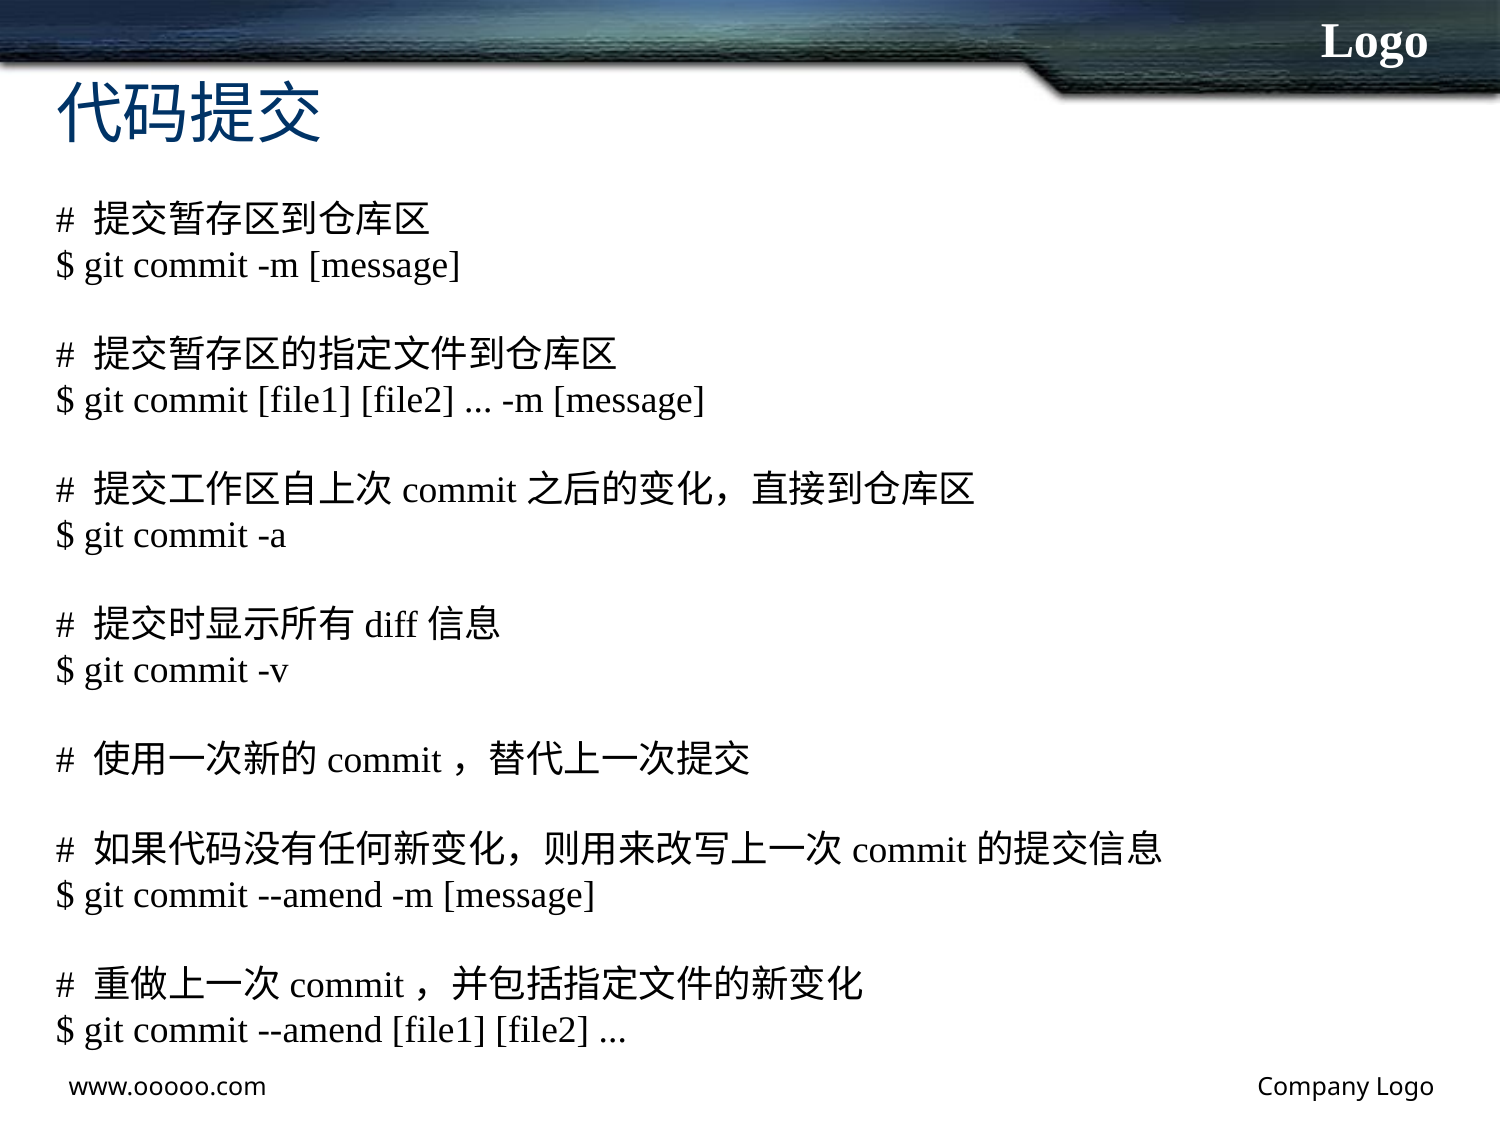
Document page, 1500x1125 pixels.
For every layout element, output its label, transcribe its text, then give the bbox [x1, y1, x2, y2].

title 代码提交 [41, 60, 1046, 161]
text_box # 提交暂存区到仓库区 $ git commit -m [message] # 提交暂存区的指定文件到仓库区 $ git commit [file1] [file2] ... -m [message] # 提交工作区自上次commit之后的变化，直接到仓库区 $ git commit -a # 提交时显示所有diff信息 $ git commit -v # 使用一次新的commit，替代上一次提交 # 如果代码没有任何新变化，则用来改写上一次commit的提交信息 $ git commit --amend -m [message] # 重做上一次commit，并包括指定文件的新变化 $ git commit --amend [file1] [file2] ... [41, 187, 1388, 1058]
footer Company Logo [975, 1062, 1450, 1113]
slide_number www.ooooo.com [53, 1062, 467, 1113]
picture [0, 0, 1500, 105]
